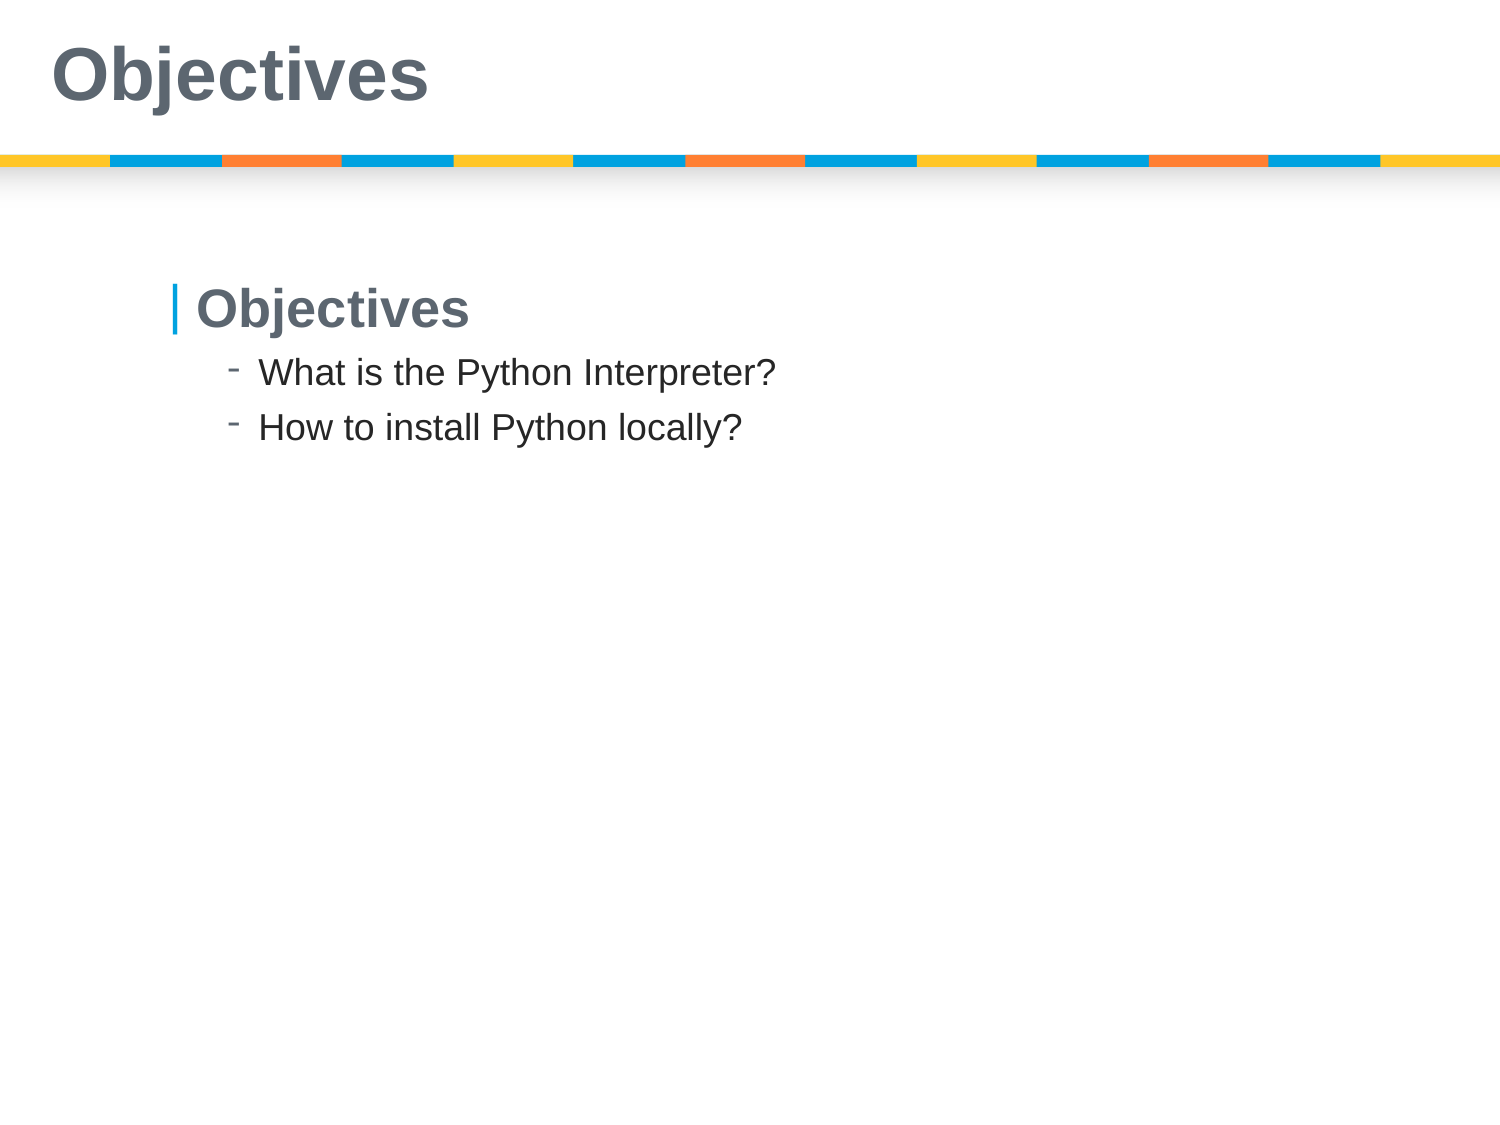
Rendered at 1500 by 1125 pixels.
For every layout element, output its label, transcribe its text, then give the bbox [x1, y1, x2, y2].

title Objectives [35, 0, 1465, 154]
list Objectives What is the Python Interpreter? How to install Python locally? [153, 278, 1326, 847]
